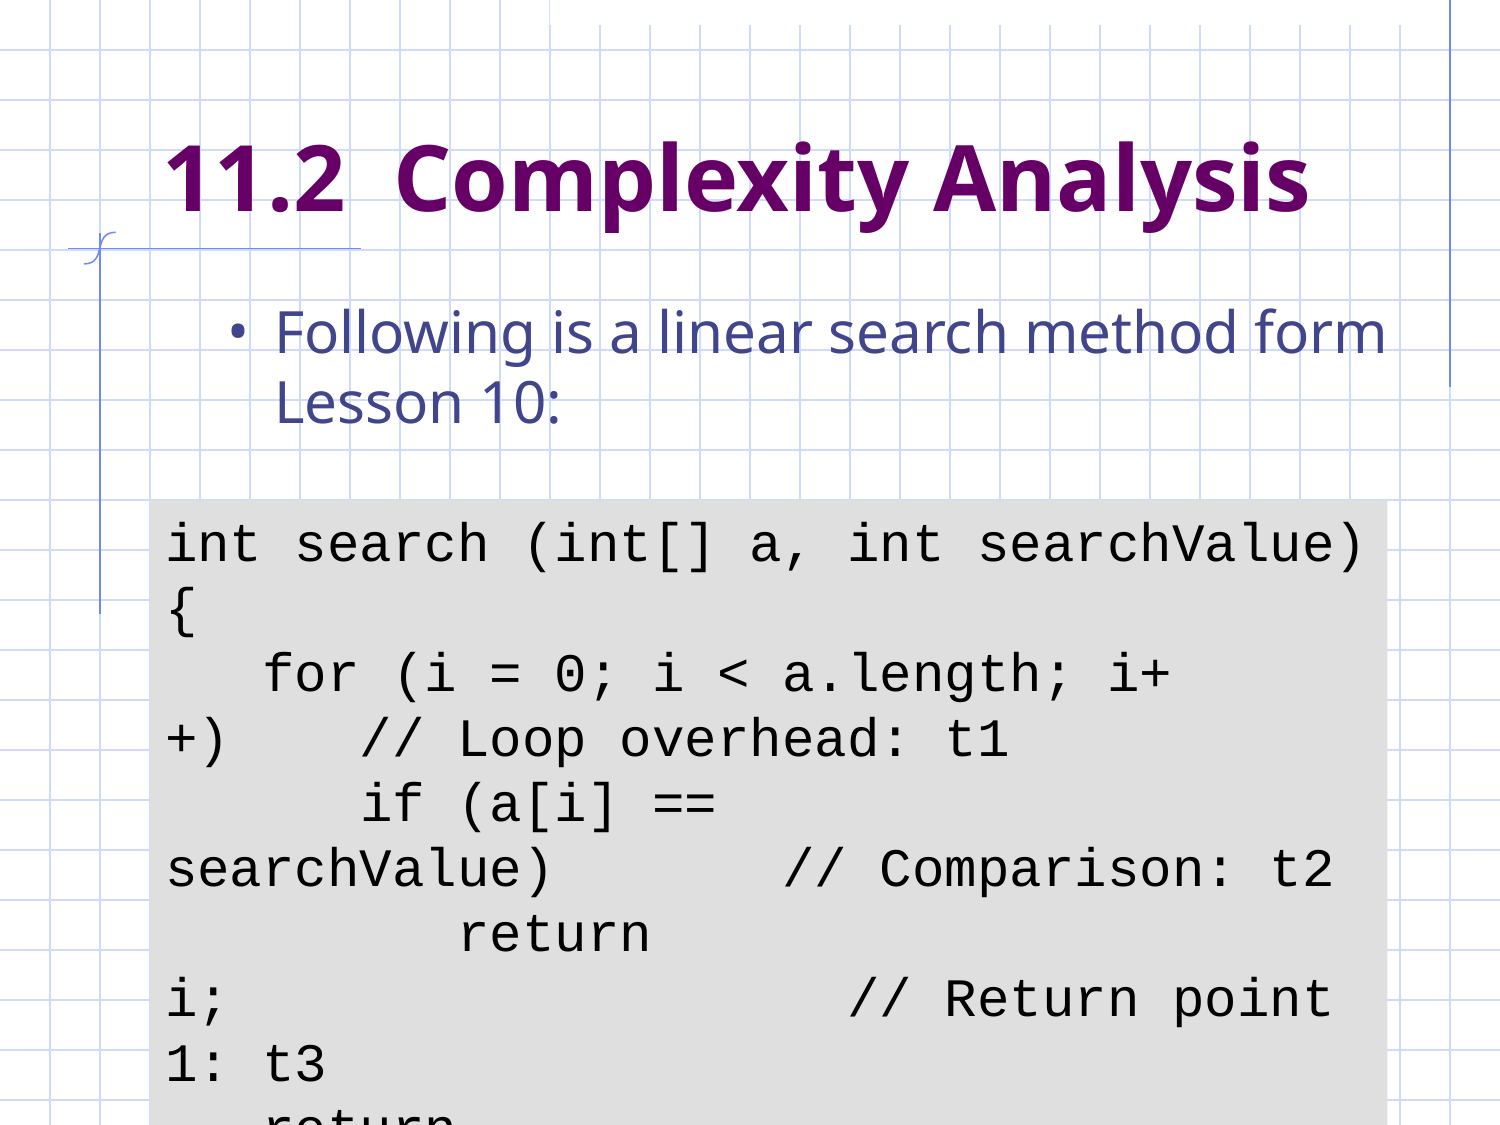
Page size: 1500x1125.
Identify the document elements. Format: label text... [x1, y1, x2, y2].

list Following is a linear search method form Lesson 10: [137, 287, 1413, 1088]
text_box int search (int[] a, int searchValue){ for (i = 0; i < a.length; i++) // Loop overhead: t1 if (a[i] == searchValue) // Comparison: t2 return i; // Return point 1: t3 return location; // Return point 2: t4 } [150, 499, 1388, 1125]
title 11.2 Complexity Analysis [99, 50, 1375, 238]
